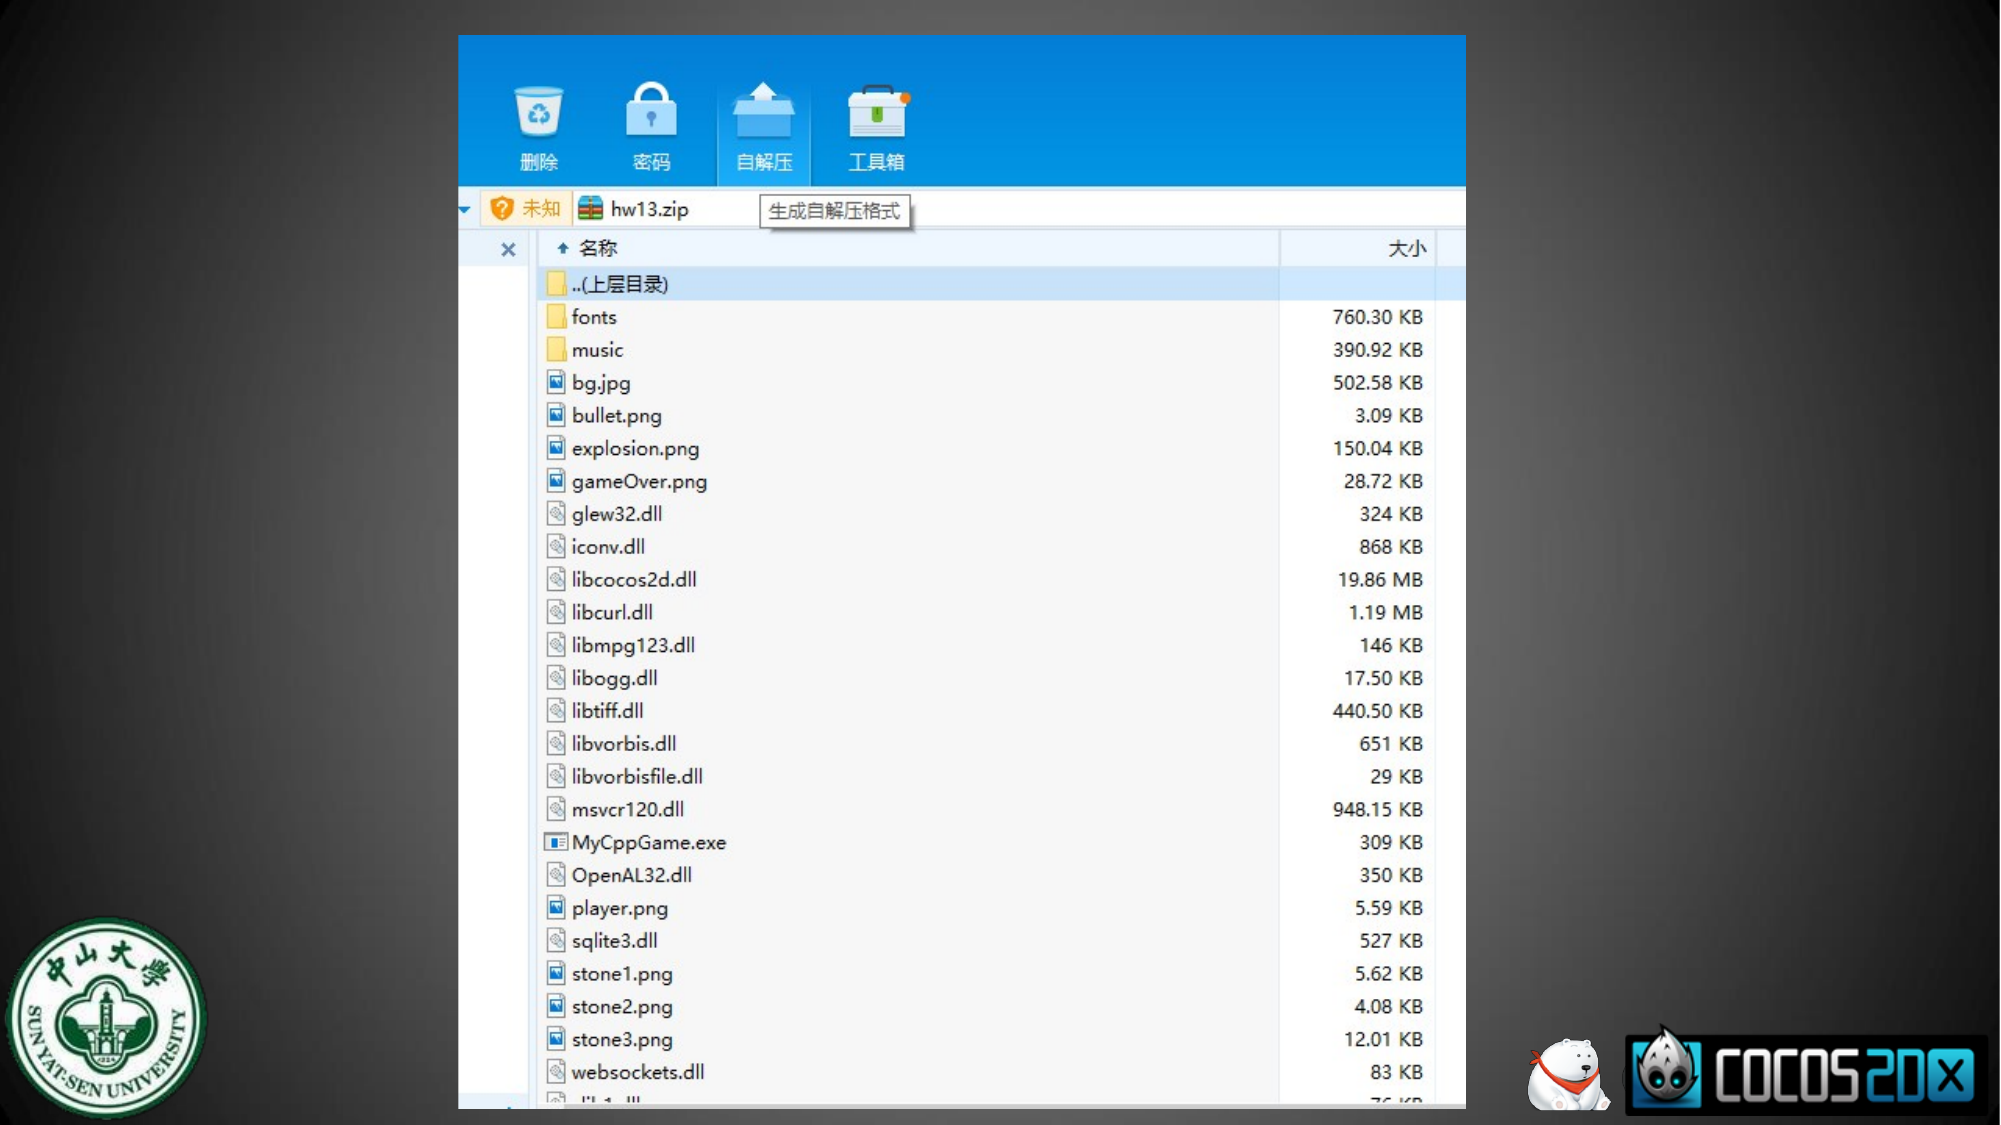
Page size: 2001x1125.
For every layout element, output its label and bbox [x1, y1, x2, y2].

text_box [0, 905, 260, 1125]
text_box [1519, 1034, 1625, 1115]
picture [0, 0, 2000, 1125]
text_box [1625, 1023, 1989, 1116]
text_box [458, 35, 1466, 1109]
